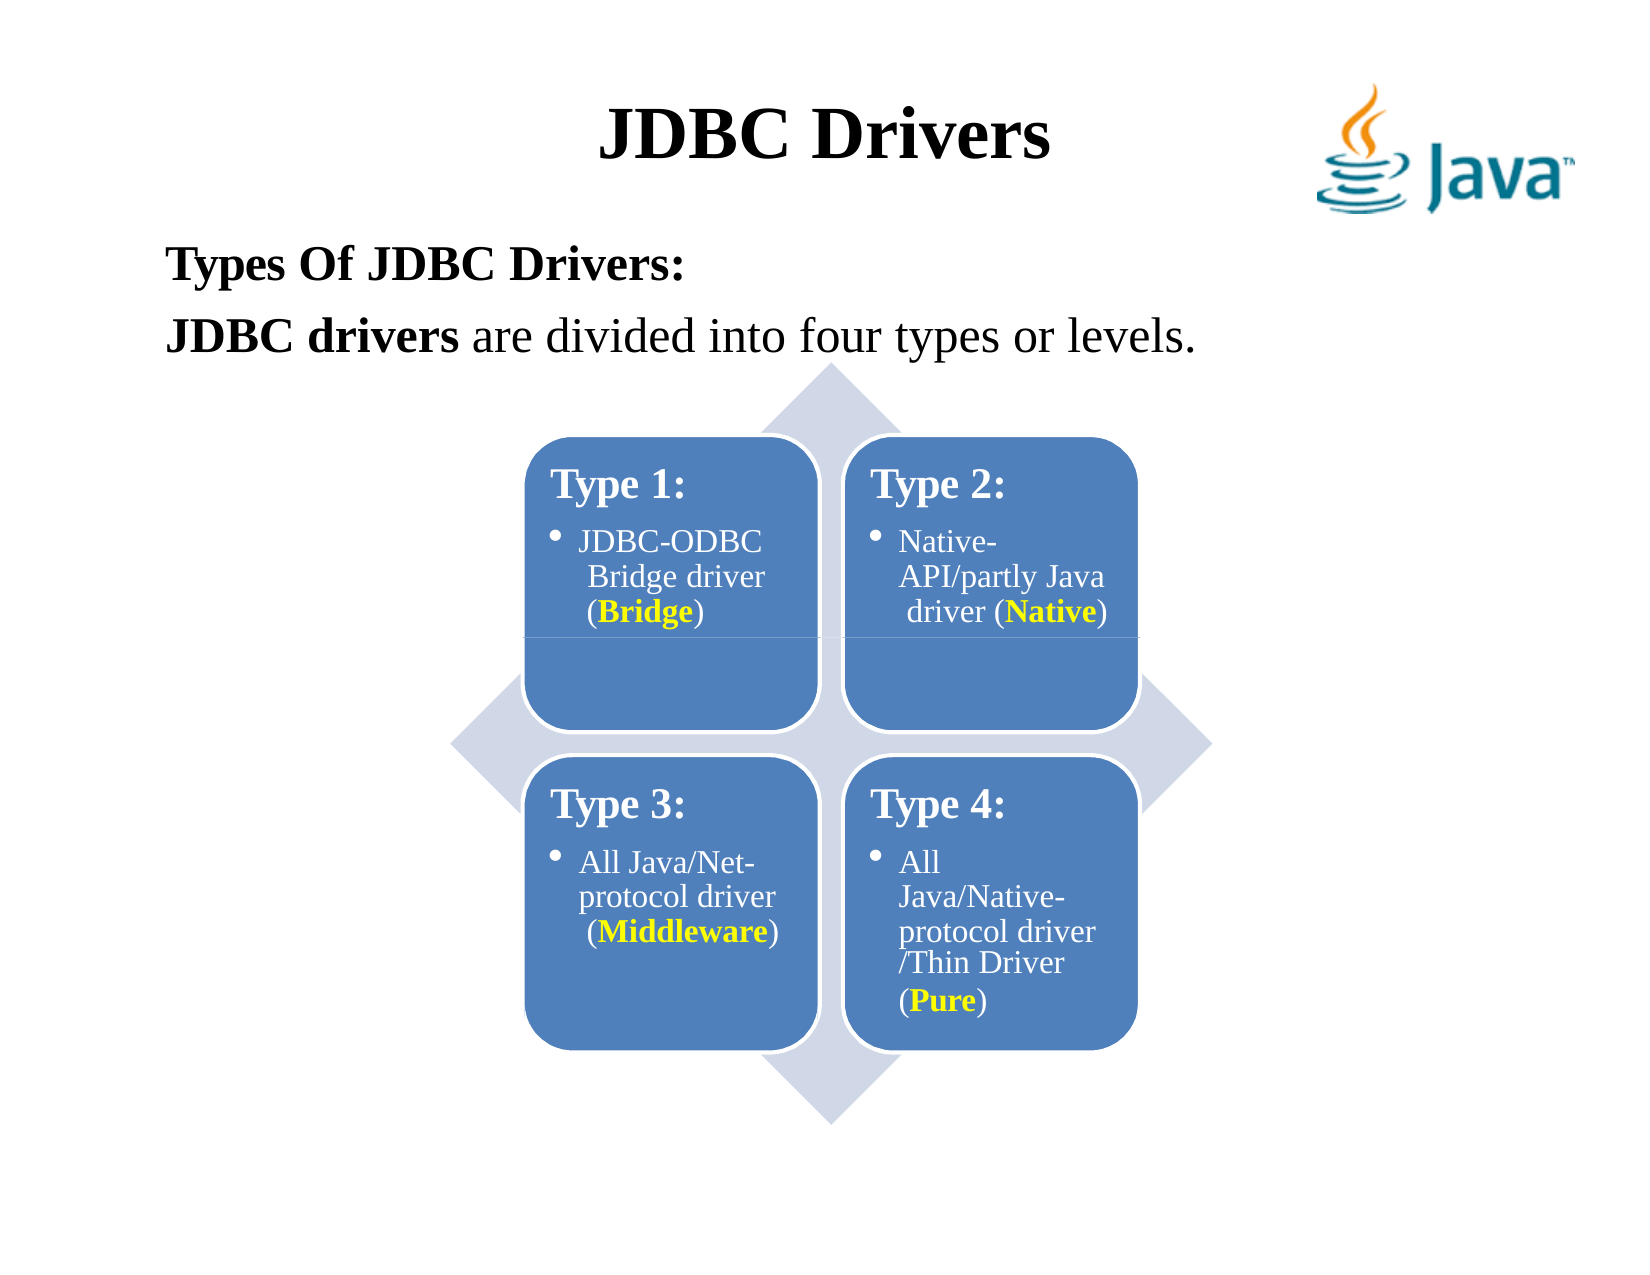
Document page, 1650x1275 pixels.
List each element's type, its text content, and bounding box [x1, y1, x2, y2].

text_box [449, 637, 1213, 1126]
title JDBC Drivers [594, 81, 1055, 216]
text_box Types Of JDBC Drivers: JDBC drivers are divided into four types or levels. [162, 216, 1199, 363]
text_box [840, 432, 1143, 637]
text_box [840, 752, 1143, 1055]
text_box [520, 362, 1107, 637]
picture [1317, 82, 1575, 214]
